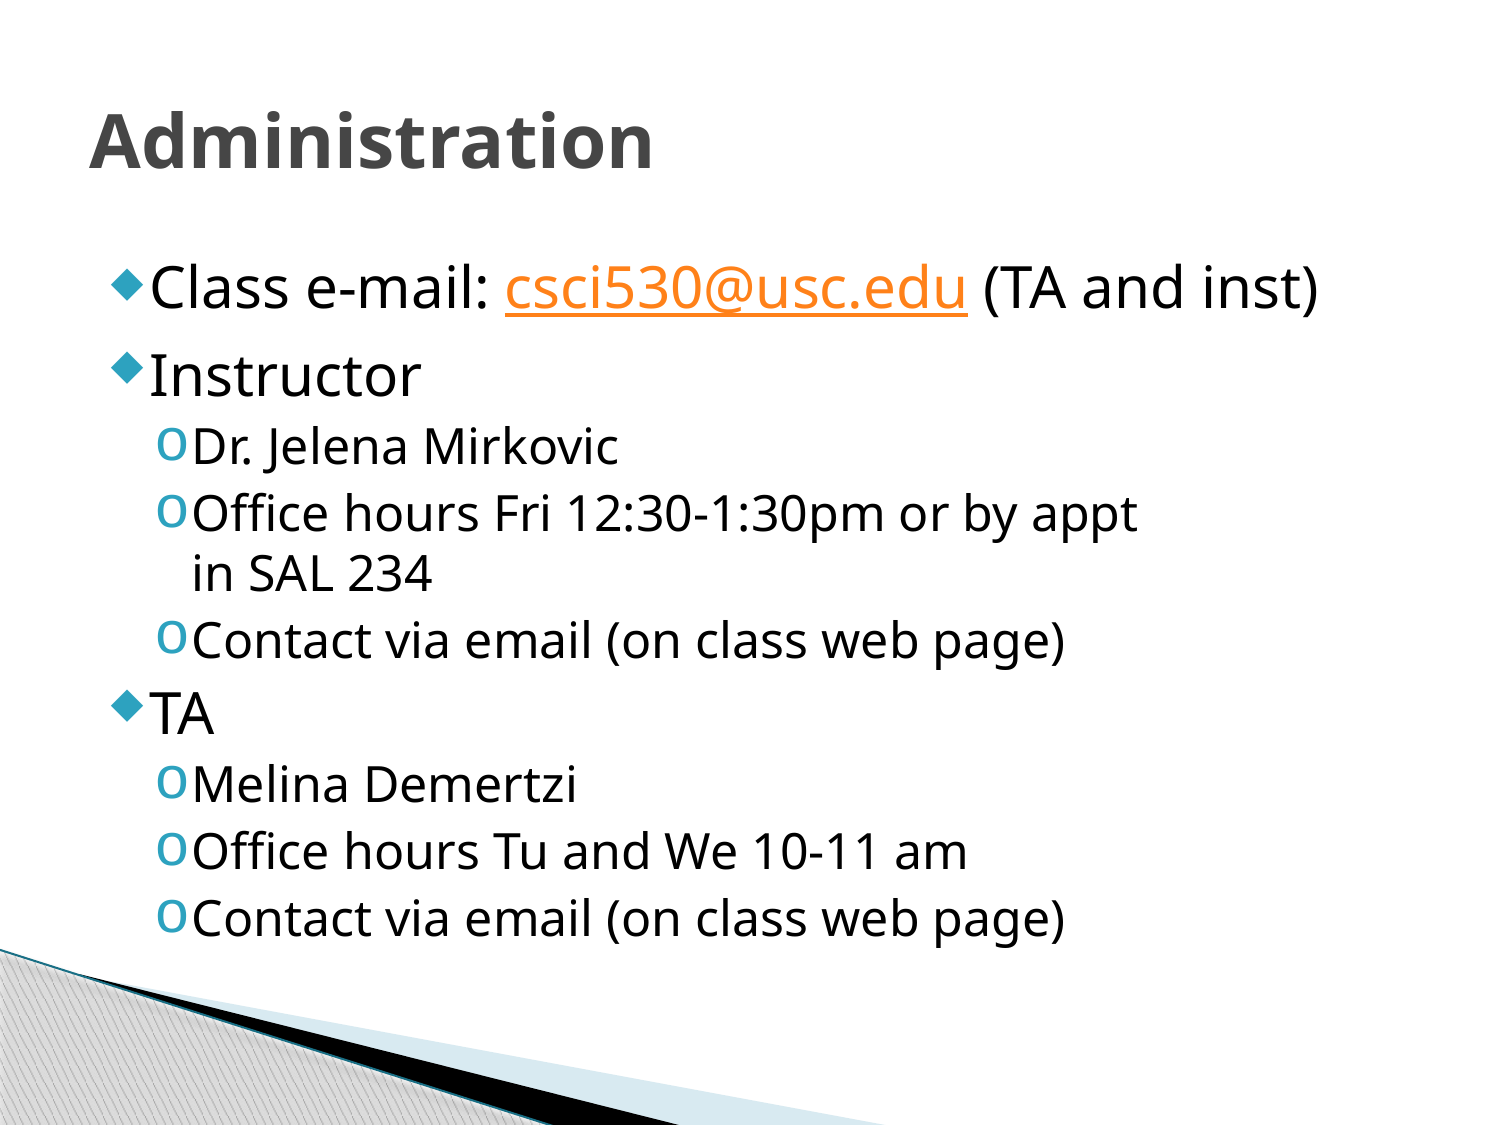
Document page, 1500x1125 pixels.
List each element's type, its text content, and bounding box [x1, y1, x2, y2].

list Class e-mail: csci530@usc.edu (TA and inst) Instructor Dr. Jelena Mirkovic Office hours Fri 12:30-1:30pm or by appt in SAL 234 Contact via email (on class web page) TA Melina Demertzi Office hours Tu and We 10-11 am Contact via email (on class web page) [75, 243, 1425, 986]
title Administration [75, 45, 1425, 233]
